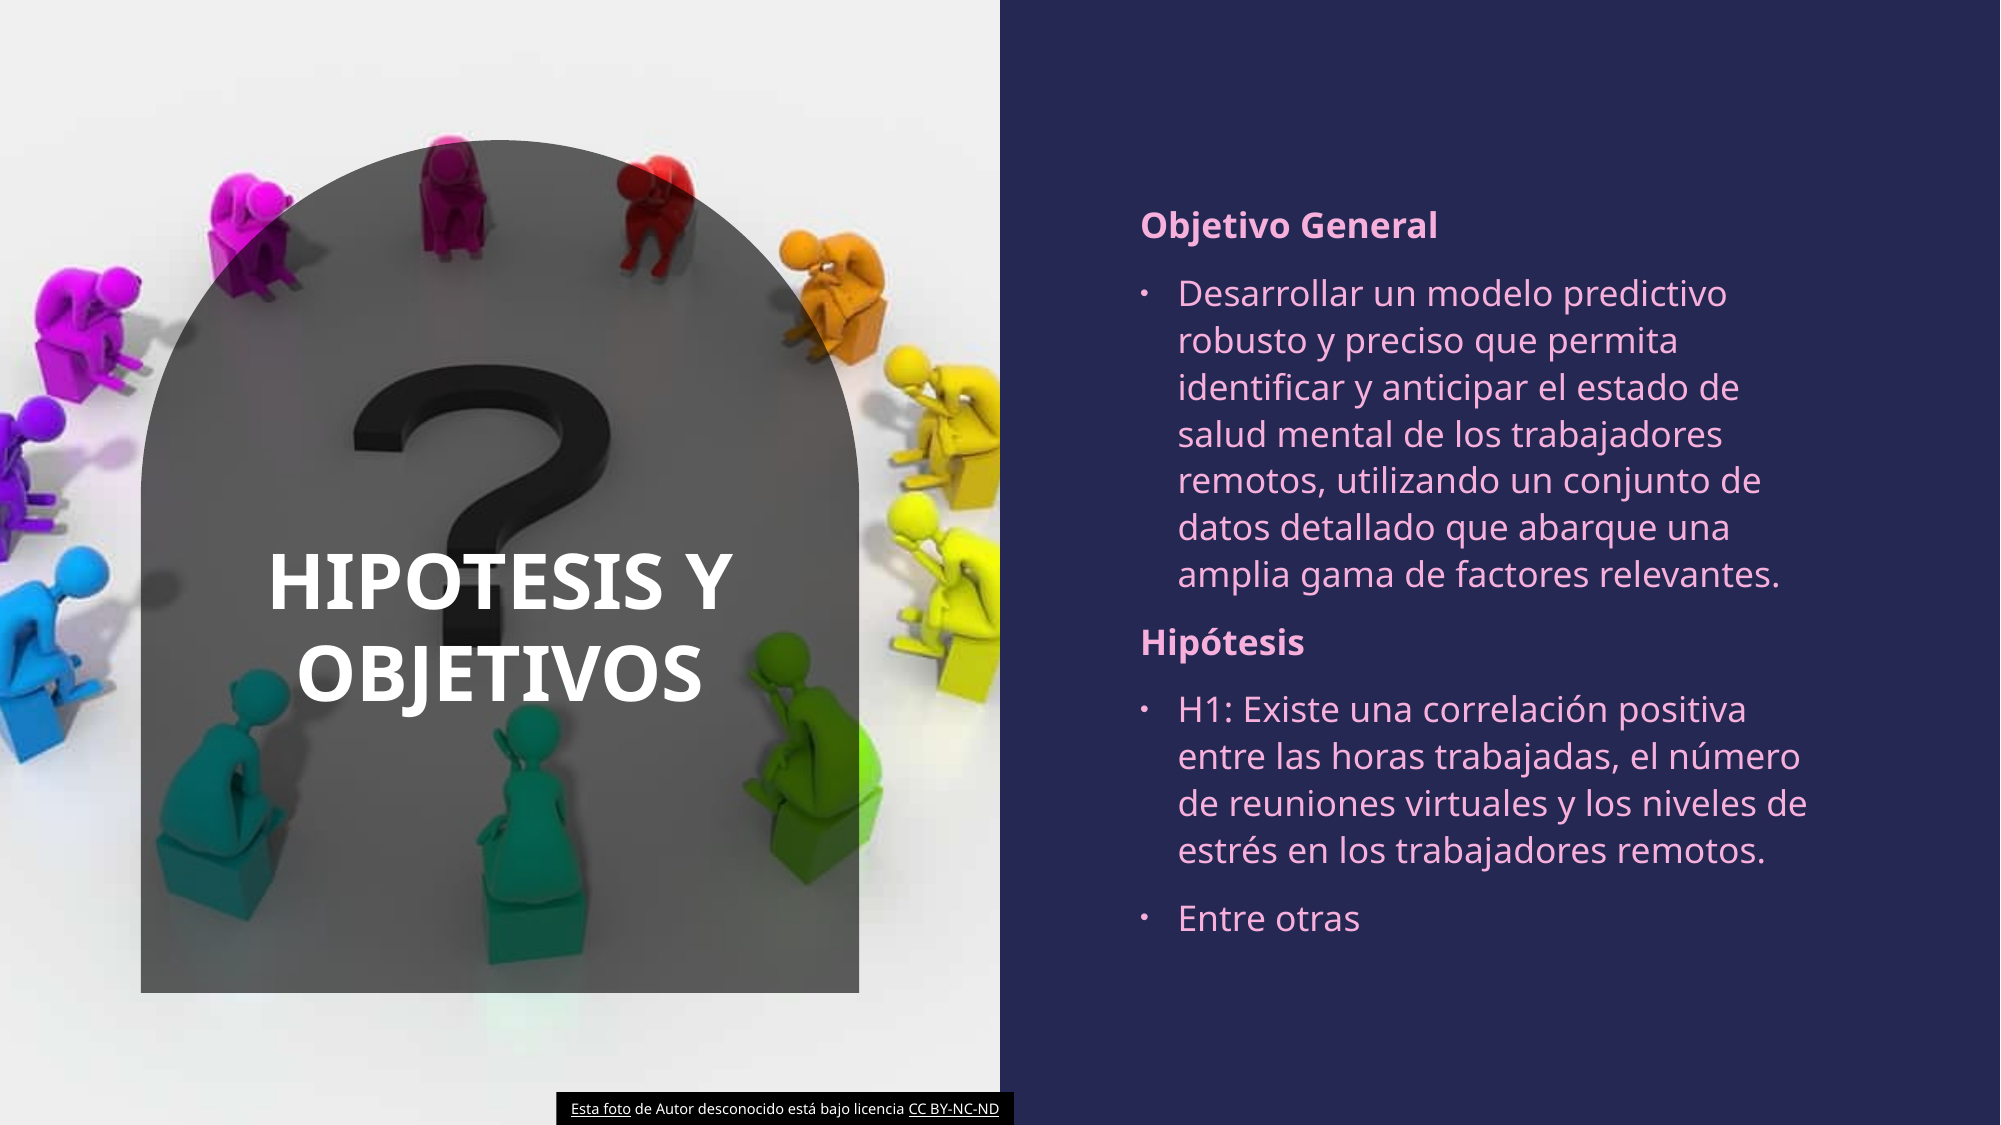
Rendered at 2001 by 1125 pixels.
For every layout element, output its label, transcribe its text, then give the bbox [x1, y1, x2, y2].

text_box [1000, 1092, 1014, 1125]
picture [0, 0, 1000, 1125]
text_box [1000, 0, 2000, 1125]
list Objetivo General Desarrollar un modelo predictivo robusto y preciso que permita identificar y anticipar el estado de salud mental de los trabajadores remotos, utilizando un conjunto de datos detallado que abarque una amplia gama de factores relevantes. Hipótesis H1: Existe una correlación positiva entre las horas trabajadas, el número de reuniones virtuales y los niveles de estrés en los trabajadores remotos. Entre otras [1125, 143, 1850, 994]
